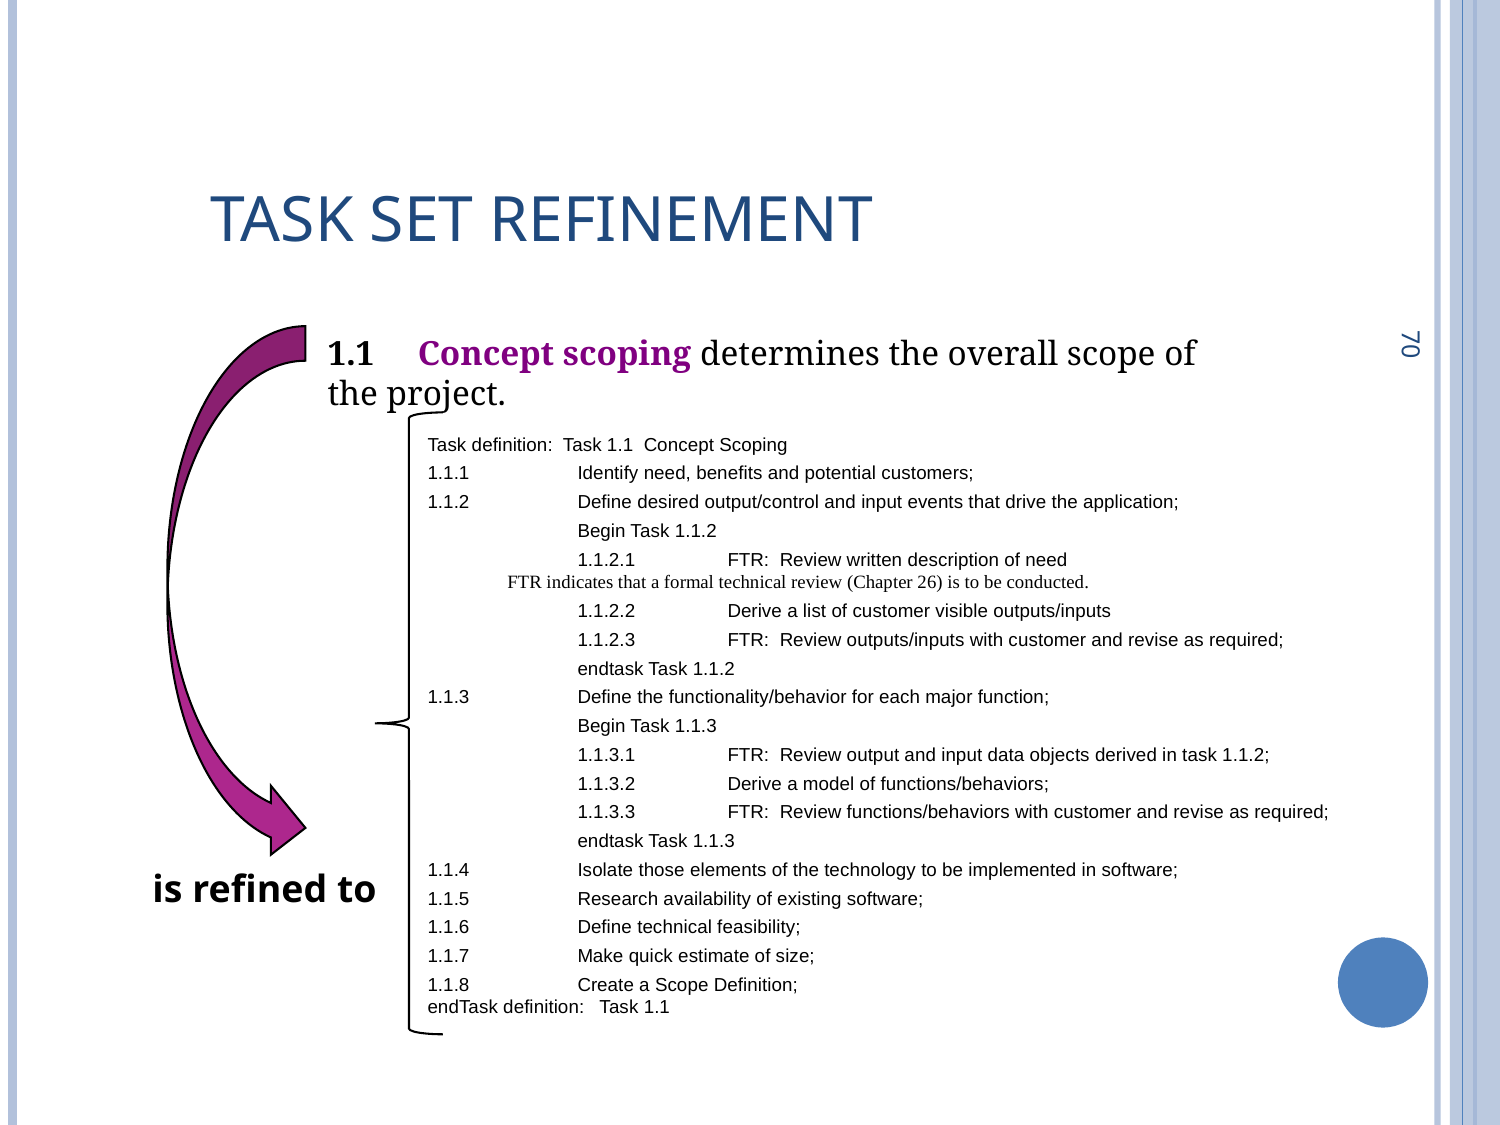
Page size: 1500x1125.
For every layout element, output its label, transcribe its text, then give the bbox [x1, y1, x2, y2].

text_box [375, 412, 443, 1035]
text_box ‹#› [1378, 43, 1442, 374]
text_box Task definition: Task 1.1 Concept Scoping 1.1.1 Identify need, benefits and potential customers; 1.1.2 Define desired output/control and input events that drive the application; Begin Task 1.1.2 1.1.2.1 FTR: Review written description of need FTR indicates that a formal technical review (Chapter 26) is to be conducted. 1.1.2.2 Derive a list of customer visible outputs/inputs 1.1.2.3 FTR: Review outputs/inputs with customer and revise as required; endtask Task 1.1.2 1.1.3 Define the functionality/behavior for each major function; Begin Task 1.1.3 1.1.3.1 FTR: Review output and input data objects derived in task 1.1.2; 1.1.3.2 Derive a model of functions/behaviors; 1.1.3.3 FTR: Review functions/behaviors with customer and revise as required; endtask Task 1.1.3 1.1.4 Isolate those elements of the technology to be implemented in software; 1.1.5 Research availability of existing software; 1.1.6 Define technical feasibility; 1.1.7 Make quick estimate of size; 1.1.8 Create a Scope Definition; endTask definition: Task 1.1 [443, 425, 1359, 1026]
text_box is refined to [137, 862, 408, 918]
title TASK SET REFINEMENT [200, 174, 999, 372]
text_box 1.1 Concept scoping determines the overall scope of the project. [312, 324, 1252, 420]
text_box [167, 326, 306, 855]
